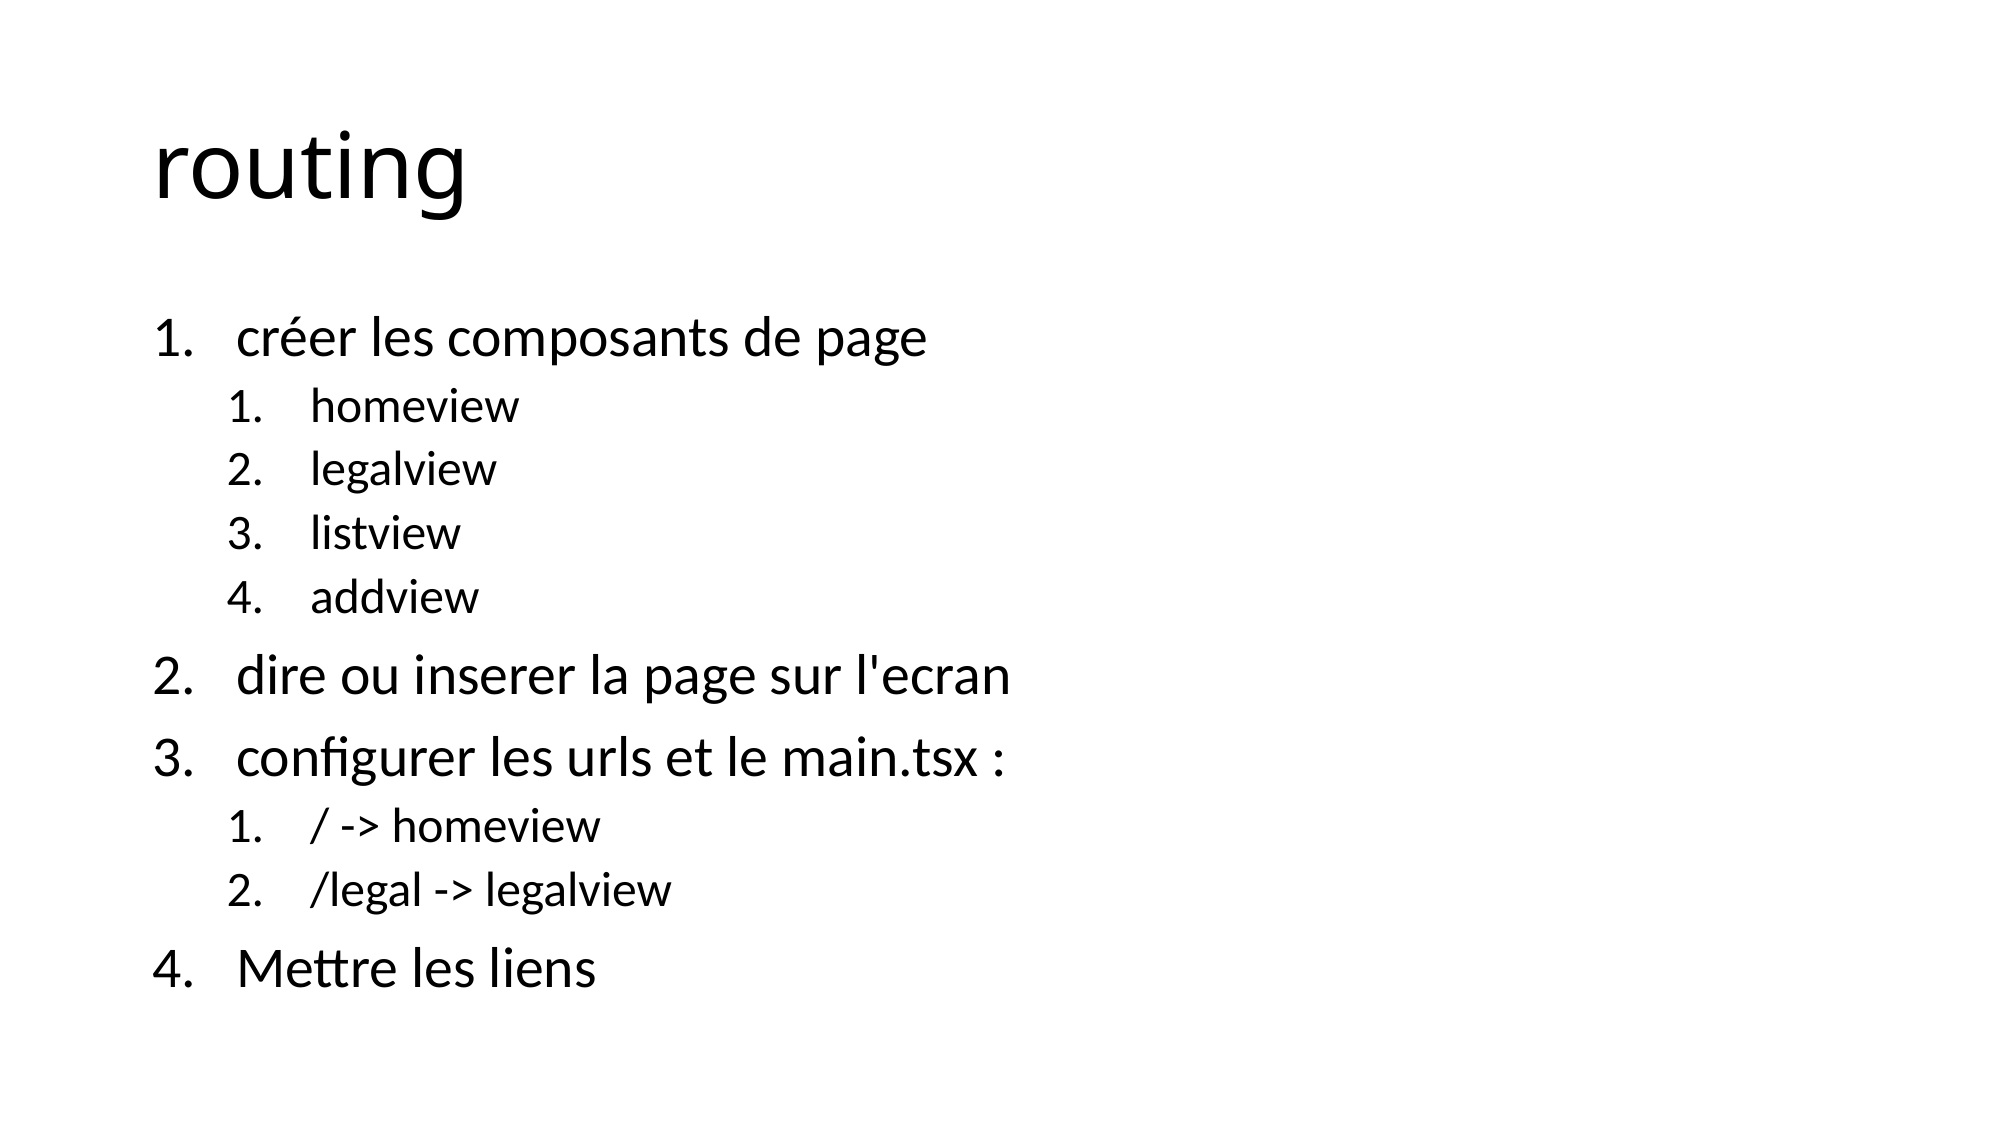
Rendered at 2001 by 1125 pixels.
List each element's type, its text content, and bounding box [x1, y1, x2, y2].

list créer les composants de page homeview legalview listview addview dire ou inserer la page sur l'ecran configurer les urls et le main.tsx : / -> homeview /legal -> legalview Mettre les liens [137, 299, 1863, 1014]
title routing [137, 59, 1863, 278]
